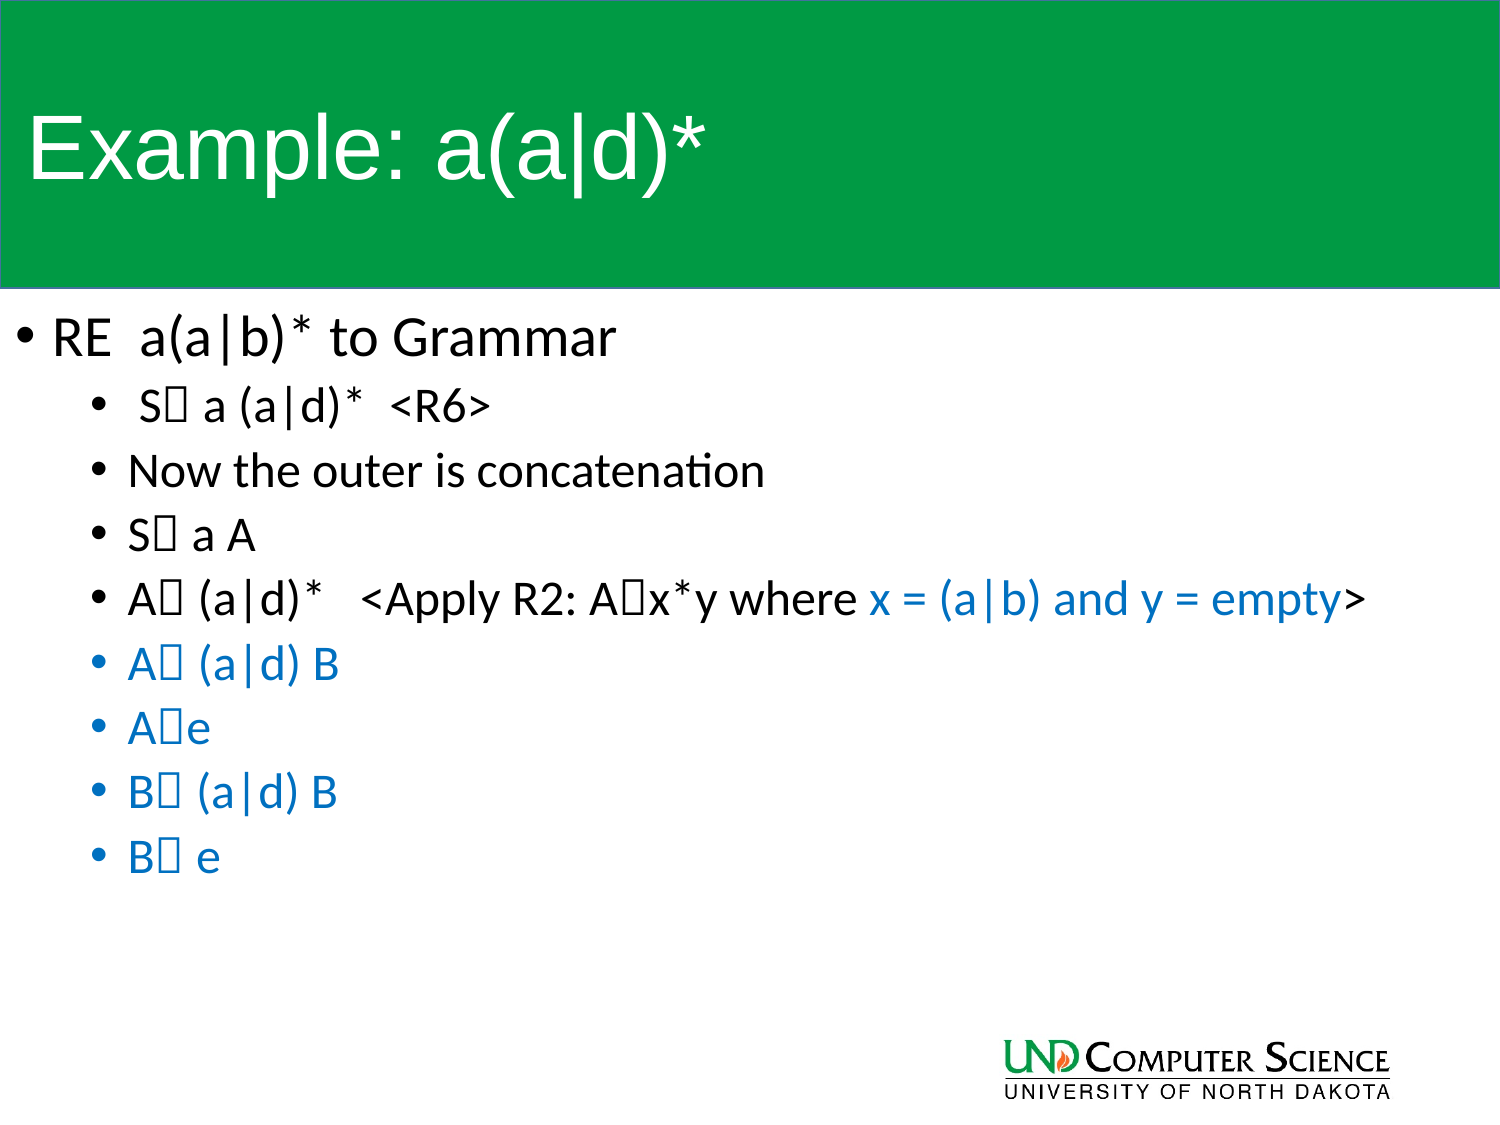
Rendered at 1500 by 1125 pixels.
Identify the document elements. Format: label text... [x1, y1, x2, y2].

picture [999, 1034, 1397, 1104]
title Example: a(a|d)* [11, 41, 1306, 260]
list RE a(a|b)* to Grammar S a (a|d)* <R6> Now the outer is concatenation S a A A (a|d)* <Apply R2: Ax*y where x = (a|b) and y = empty> A (a|d) B Ae B (a|d) B B e [0, 298, 1465, 992]
